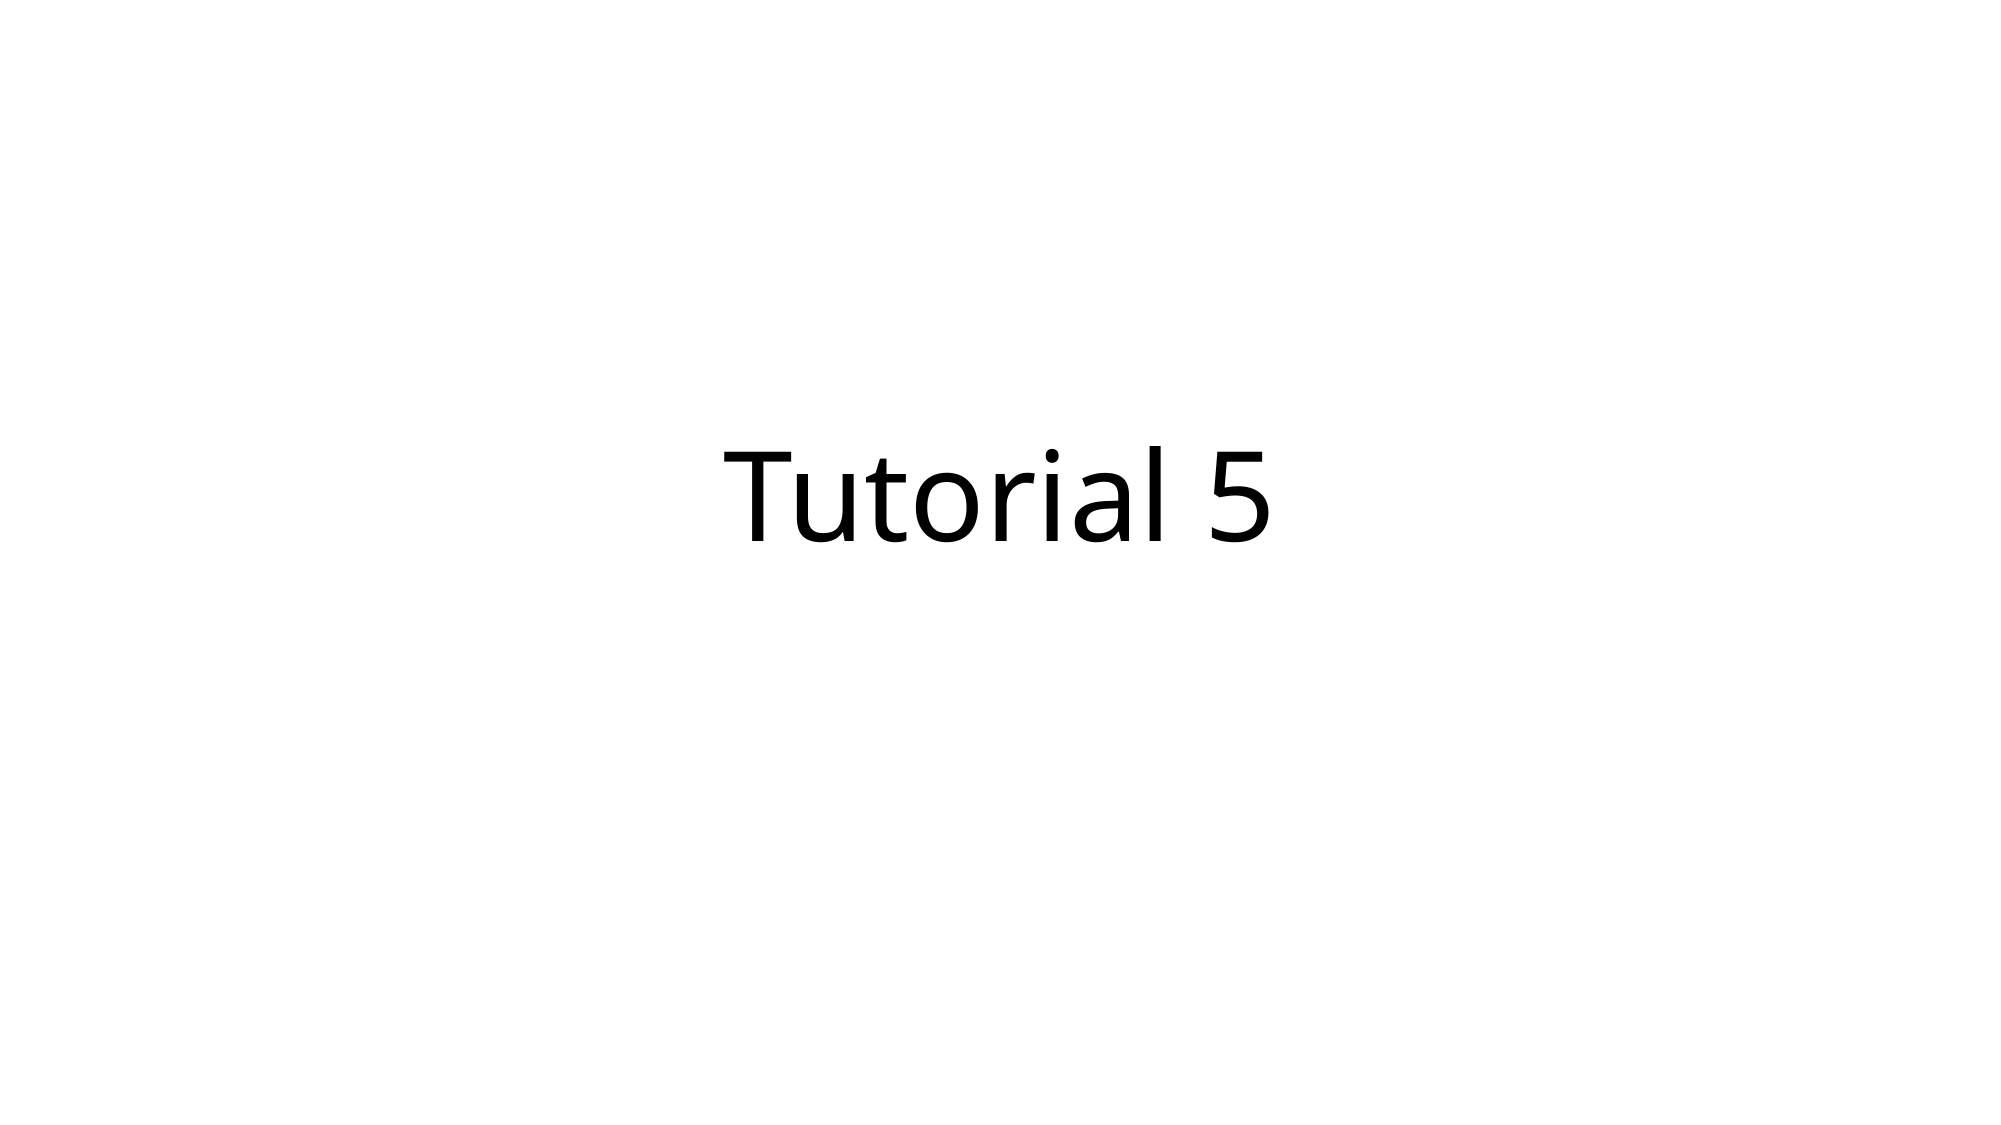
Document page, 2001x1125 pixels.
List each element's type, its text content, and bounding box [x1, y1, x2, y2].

title Tutorial 5 [249, 184, 1750, 576]
